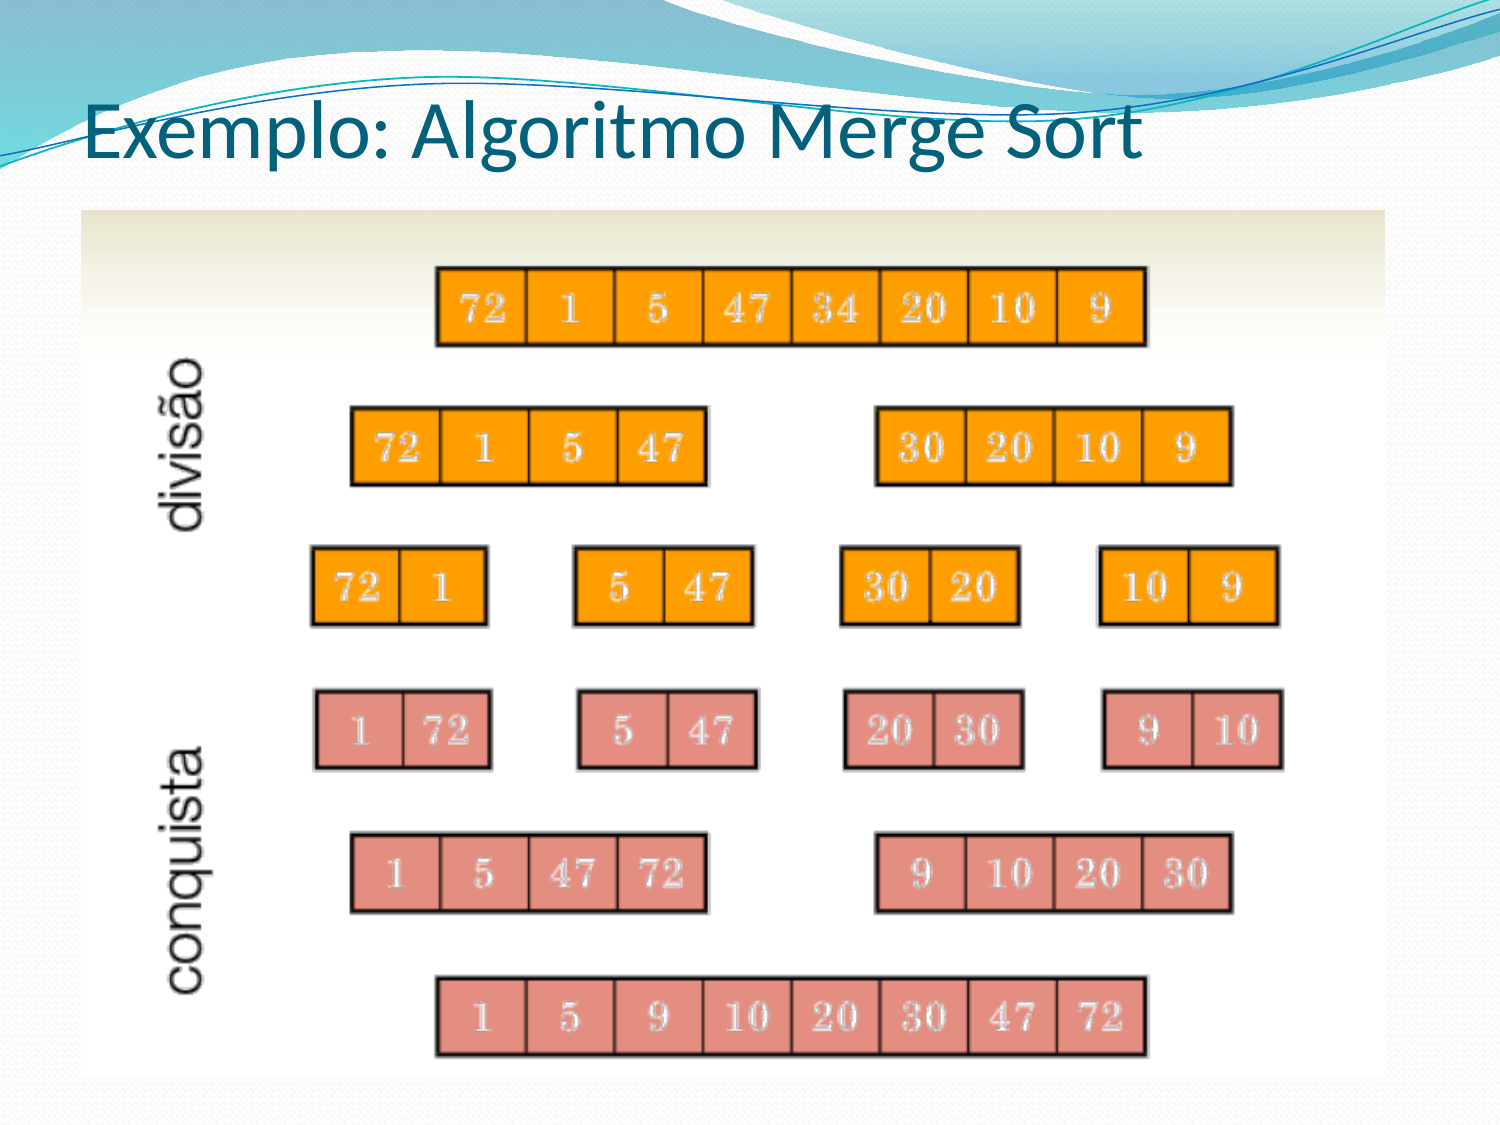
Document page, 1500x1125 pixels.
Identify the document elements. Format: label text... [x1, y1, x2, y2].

title Exemplo: Algoritmo Merge Sort [82, 35, 1432, 176]
text_box [92, 183, 1500, 953]
picture [81, 210, 1386, 1079]
